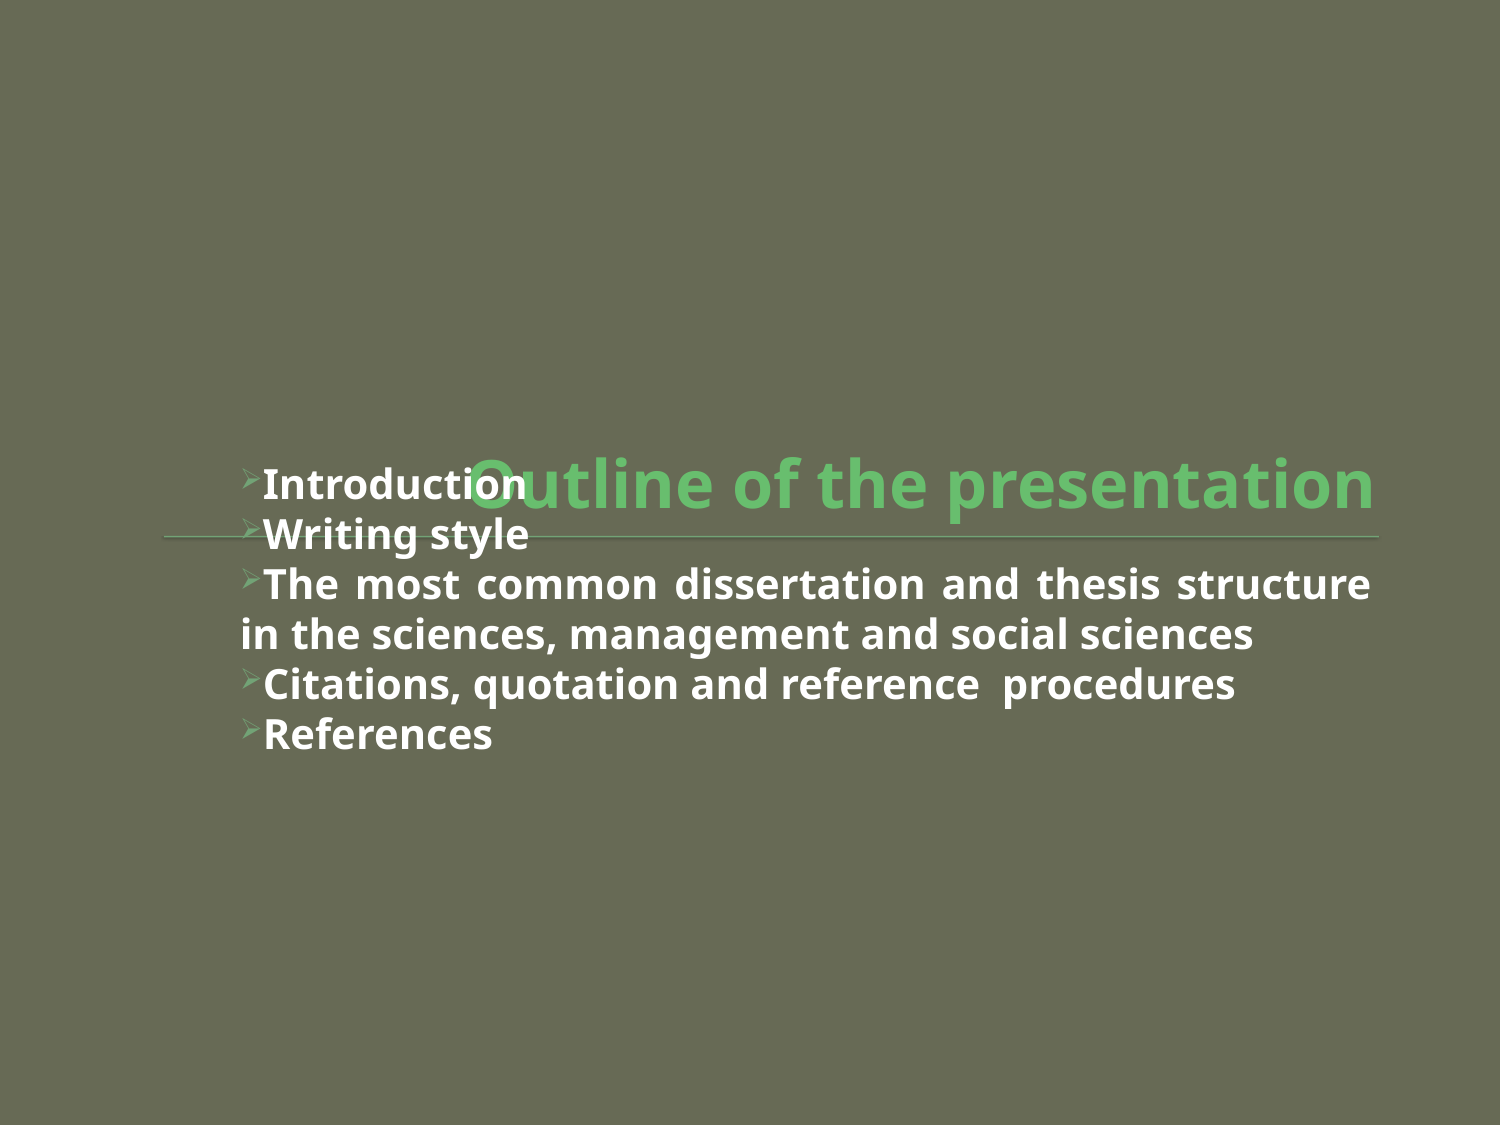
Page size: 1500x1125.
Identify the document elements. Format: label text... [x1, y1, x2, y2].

title Outline of the presentation [118, 81, 1394, 530]
list Introduction Writing style The most common dissertation and thesis structure in the sciences, management and social sciences Citations, quotation and reference procedures References [225, 450, 1394, 1125]
